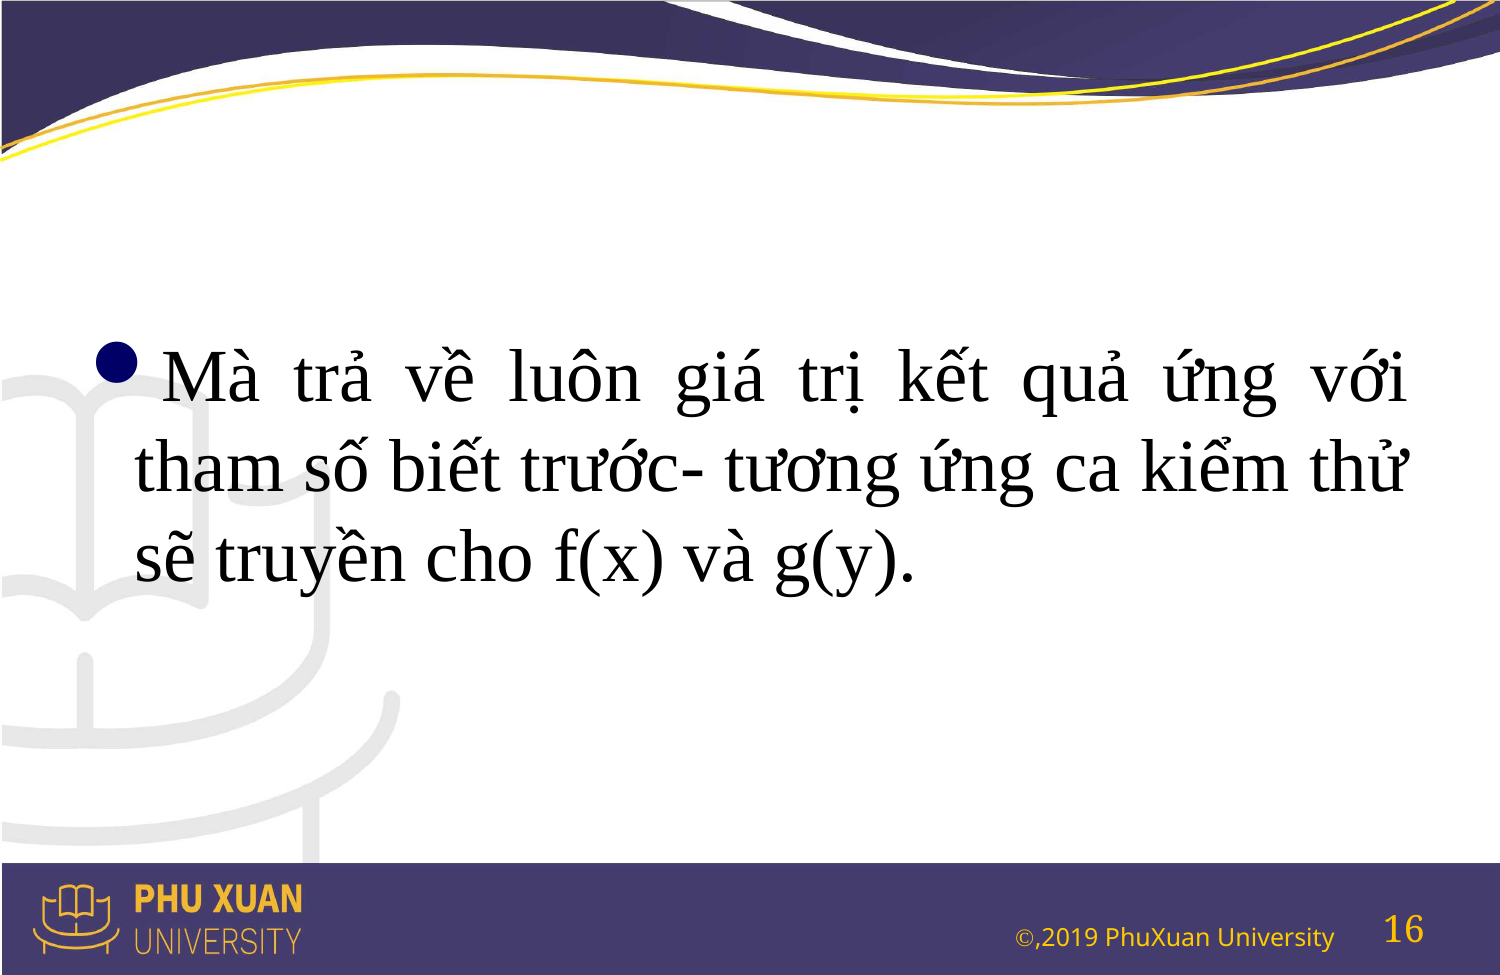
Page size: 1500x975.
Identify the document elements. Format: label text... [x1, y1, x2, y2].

picture [0, 0, 1500, 975]
slide_number 16 [1299, 903, 1425, 956]
list Mà trả về luôn giá trị kết quả ứng với tham số biết trước- tương ứng ca kiểm thử sẽ truyền cho f(x) và g(y). [75, 216, 1425, 841]
